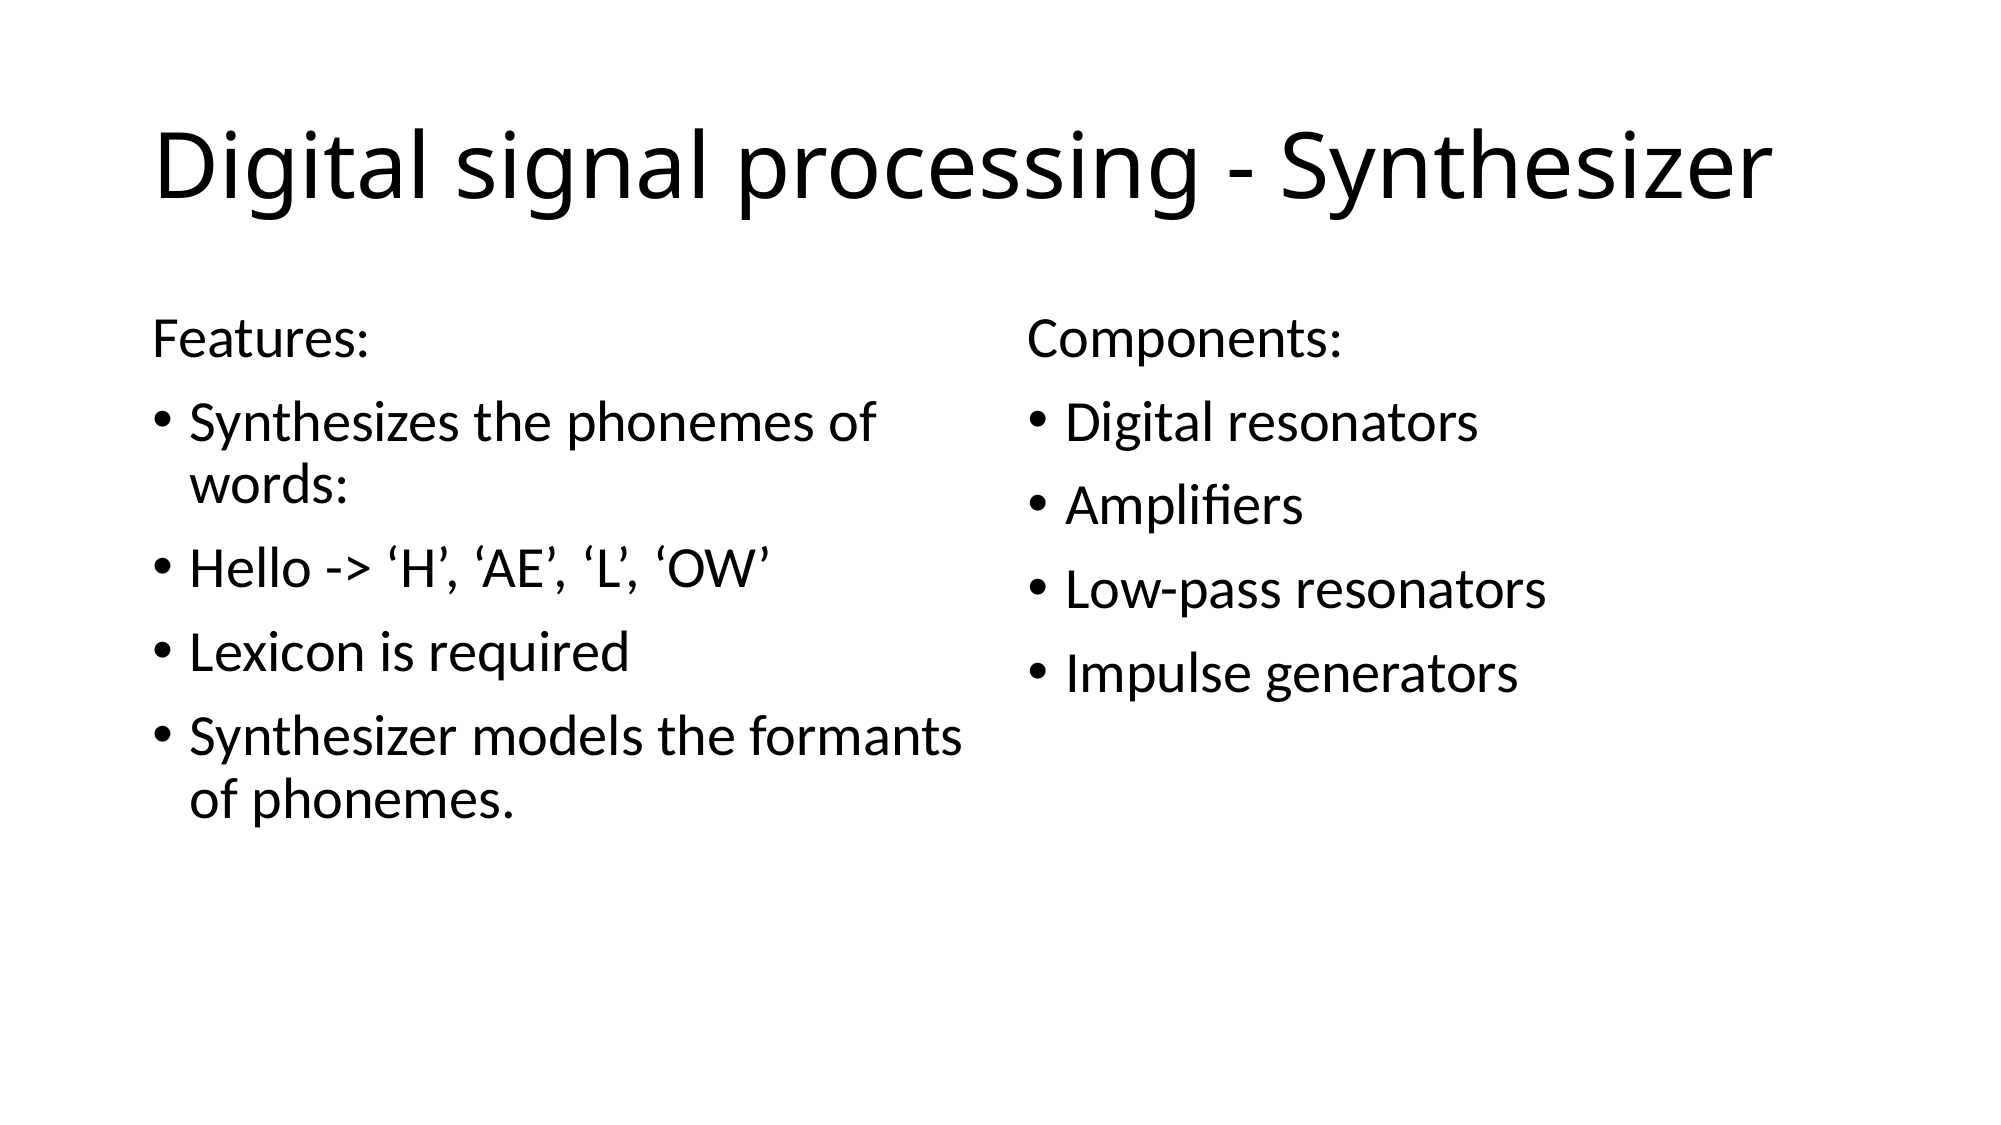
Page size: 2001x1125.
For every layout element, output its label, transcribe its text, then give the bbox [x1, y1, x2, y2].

list Components: Digital resonators Amplifiers Low-pass resonators Impulse generators [1012, 299, 1863, 1014]
list Features: Synthesizes the phonemes of words: Hello -> ‘H’, ‘AE’, ‘L’, ‘OW’ Lexicon is required Synthesizer models the formants of phonemes. [137, 299, 988, 1014]
title Digital signal processing - Synthesizer [137, 59, 1863, 278]
